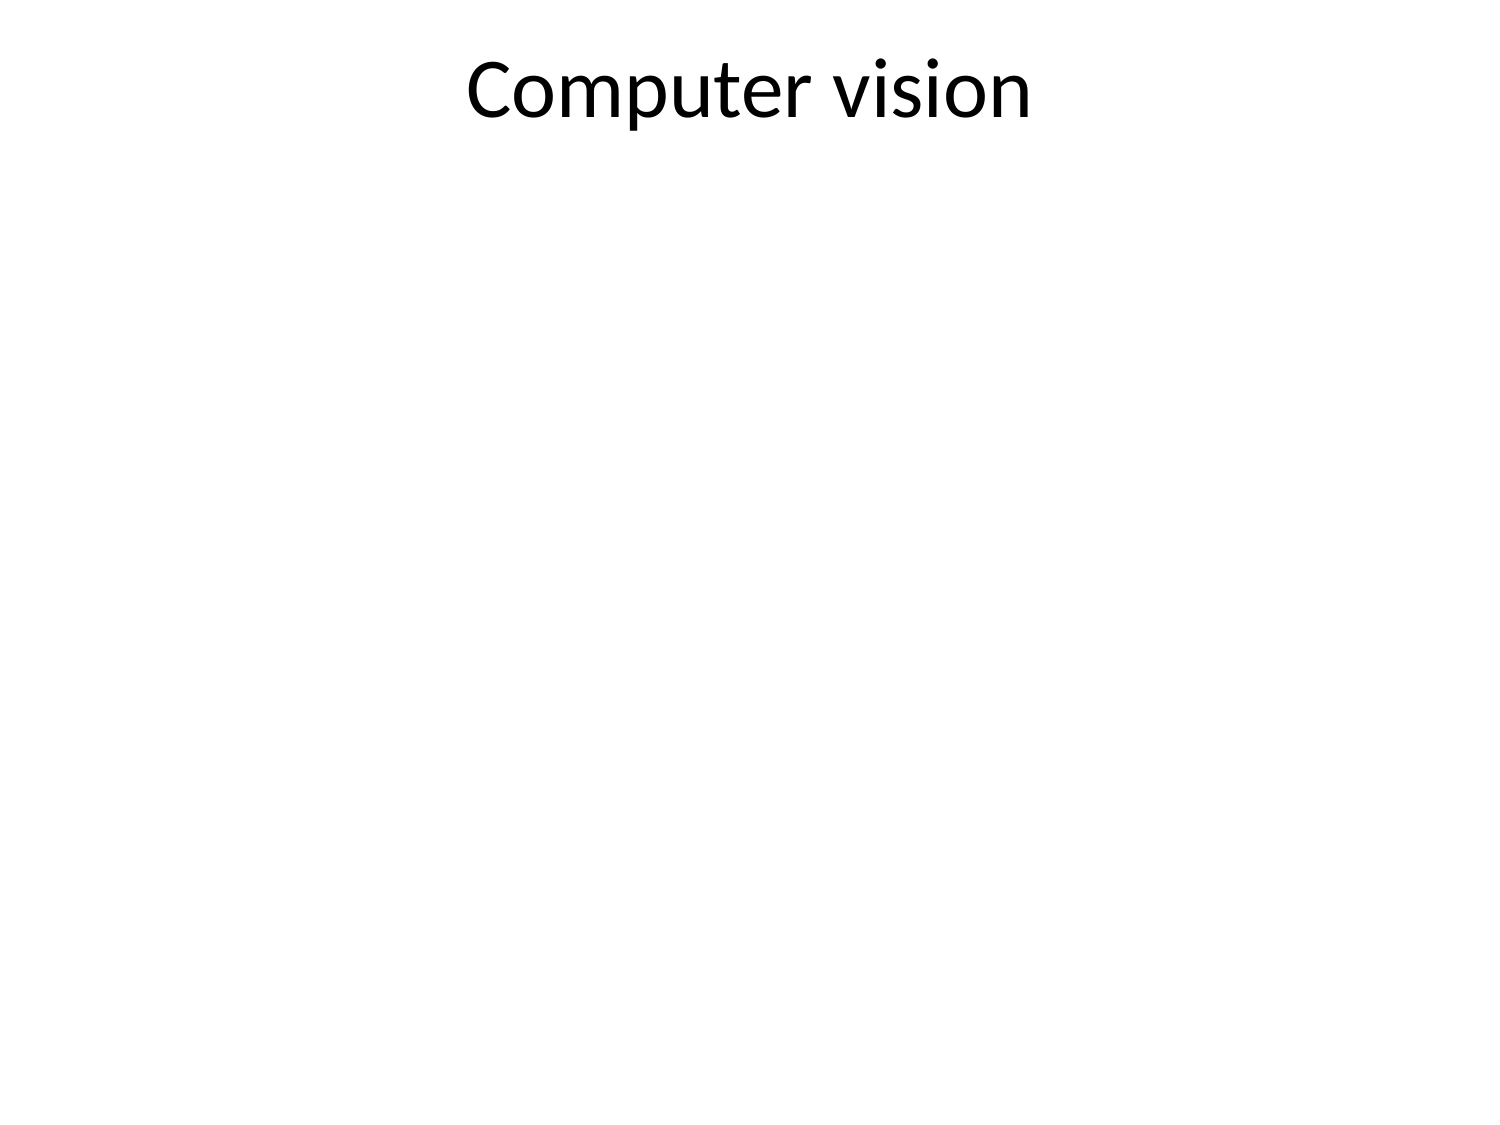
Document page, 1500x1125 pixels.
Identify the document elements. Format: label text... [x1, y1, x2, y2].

title Computer vision [75, 45, 1425, 233]
